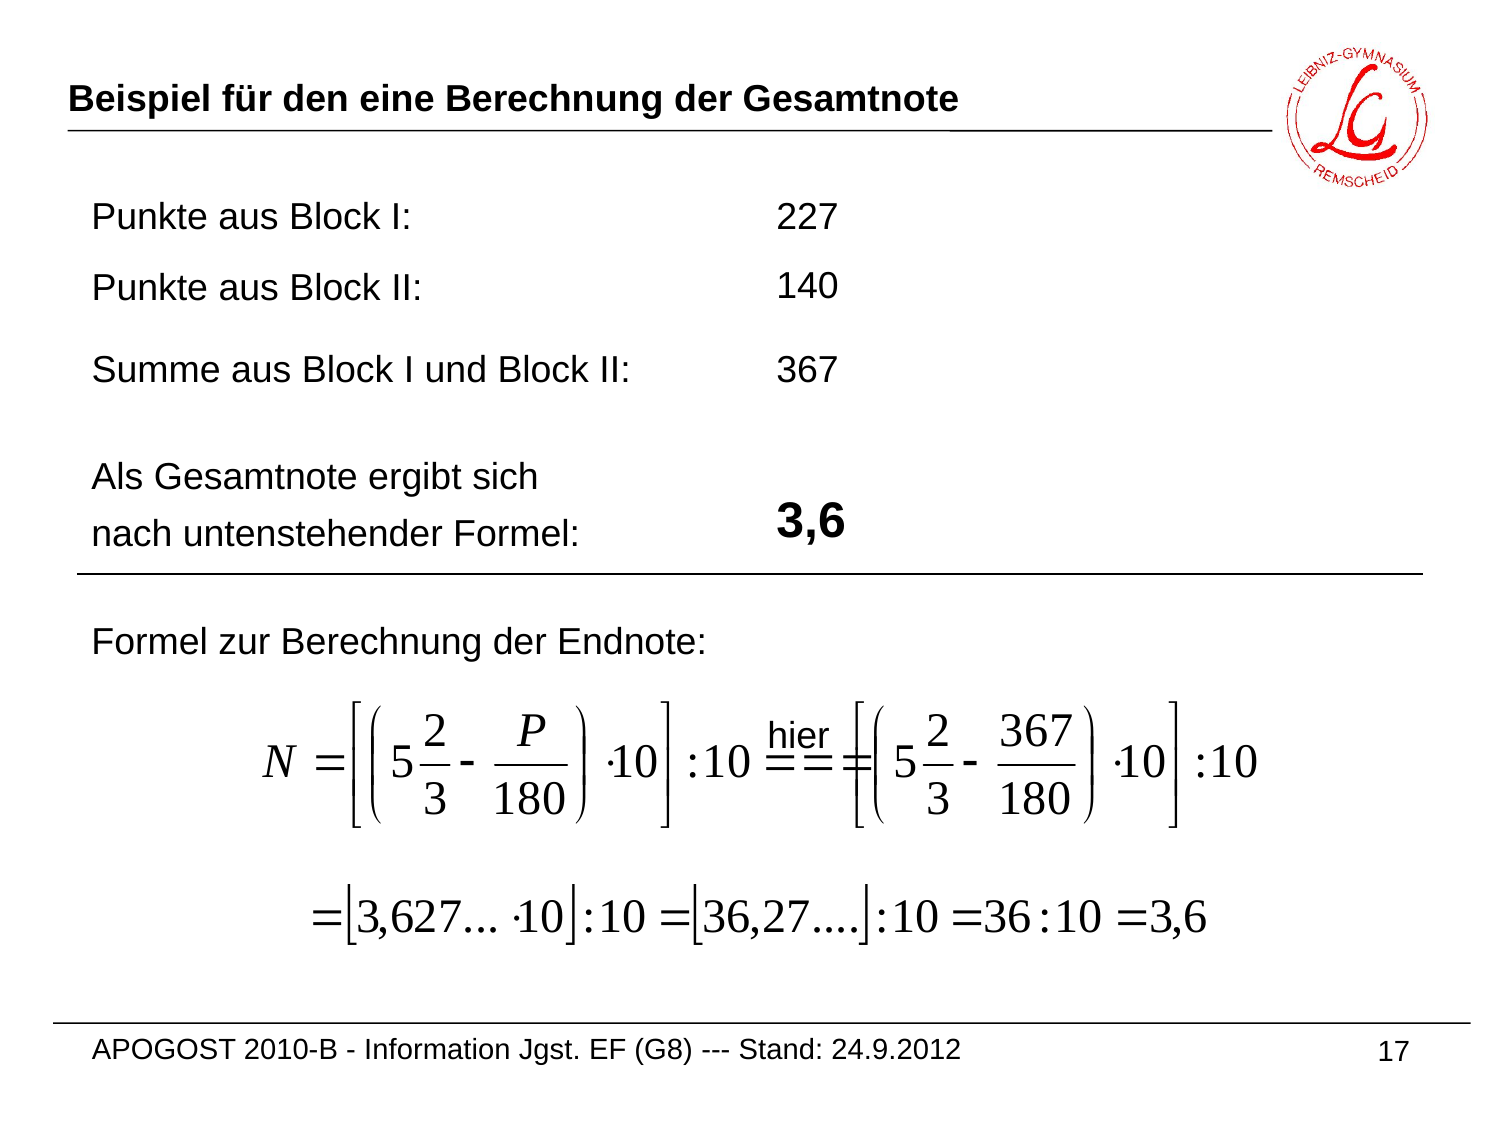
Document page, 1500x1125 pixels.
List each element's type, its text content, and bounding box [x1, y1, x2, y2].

text_box 3,6 [761, 479, 927, 555]
text_box Punkte aus Block II: [76, 255, 455, 316]
picture [1281, 42, 1435, 192]
text_box Als Gesamtnote ergibt sich nach untenstehender Formel: [76, 444, 644, 562]
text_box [252, 692, 1269, 838]
footer APOGOST 2010-B - Information Jgst. EF (G8) --- Stand: 24.9.2012 [76, 1022, 1058, 1102]
text_box Beispiel für den eine Berechnung der Gesamtnote [53, 66, 1057, 127]
text_box 227 [761, 184, 892, 245]
text_box 367 [761, 337, 892, 398]
text_box Punkte aus Block I: [76, 184, 479, 245]
text_box 17 [1074, 1024, 1425, 1103]
text_box Formel zur Berechnung der Endnote: [76, 609, 892, 670]
text_box 140 [761, 254, 892, 314]
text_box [300, 883, 1216, 953]
text_box Summe aus Block I und Block II: [76, 337, 715, 398]
